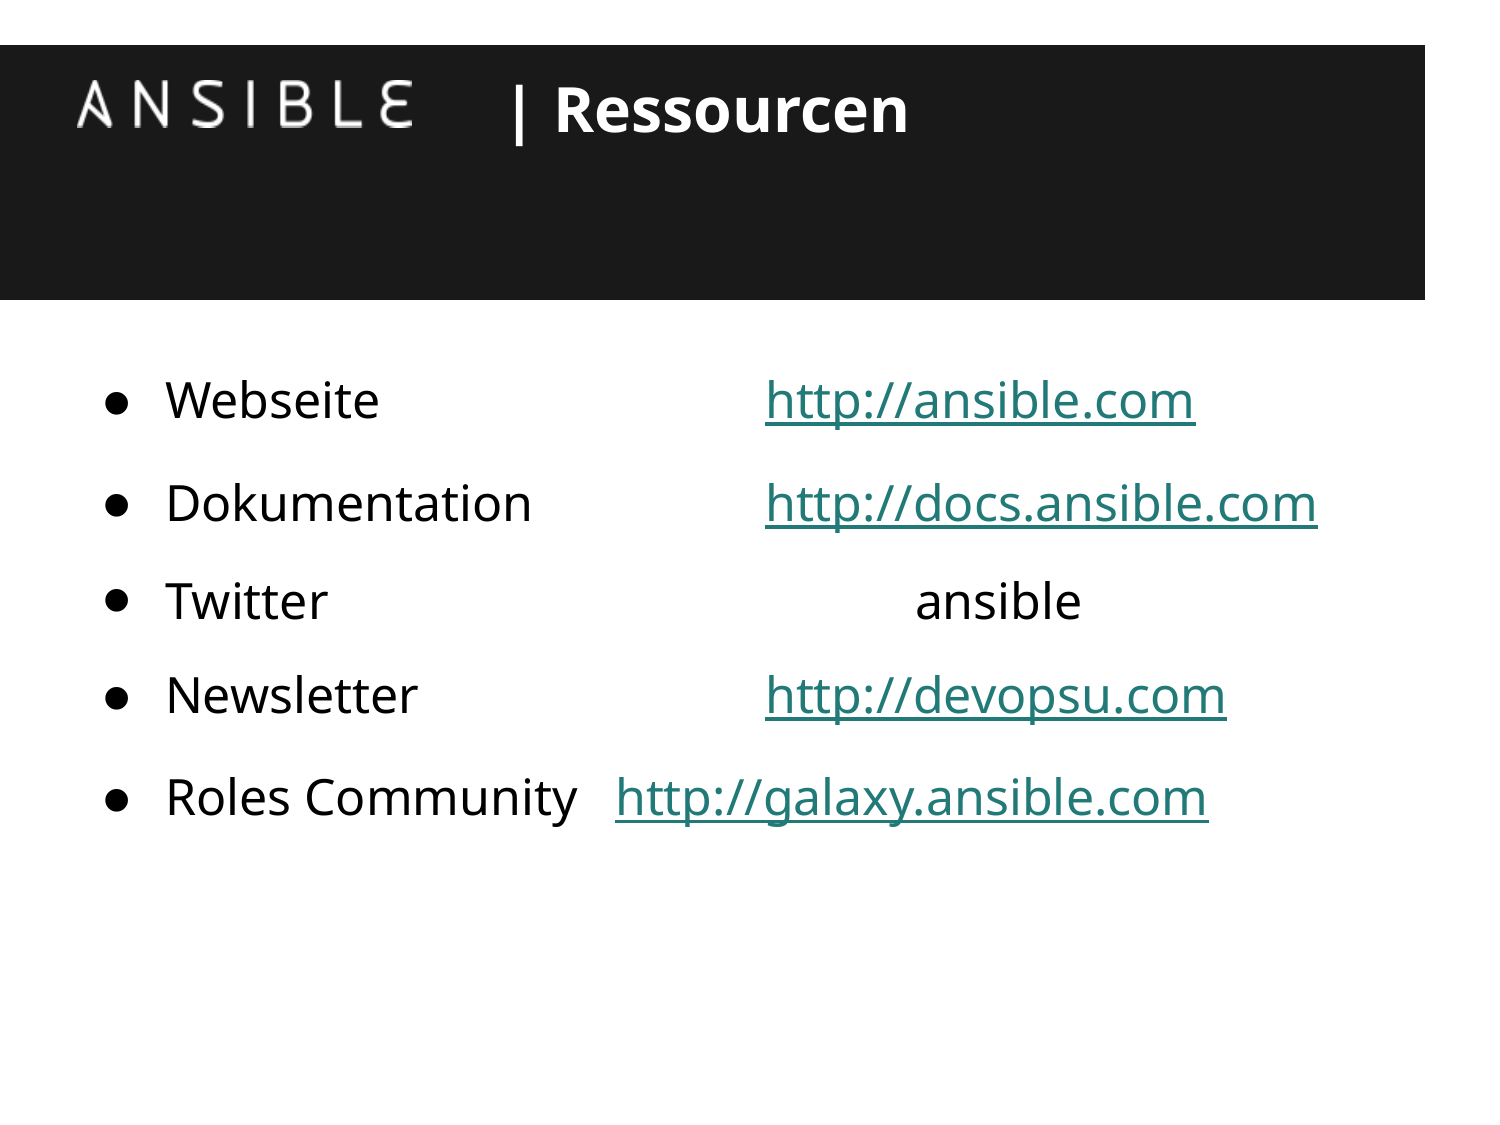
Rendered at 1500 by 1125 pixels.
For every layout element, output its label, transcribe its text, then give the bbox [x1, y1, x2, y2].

picture [77, 79, 413, 129]
title | Ressourcen [437, 48, 1369, 160]
list Webseite http://ansible.com Dokumentation http://docs.ansible.com Twitter ansible Newsletter http://devopsu.com Roles Community http://galaxy.ansible.com [75, 319, 1425, 1078]
